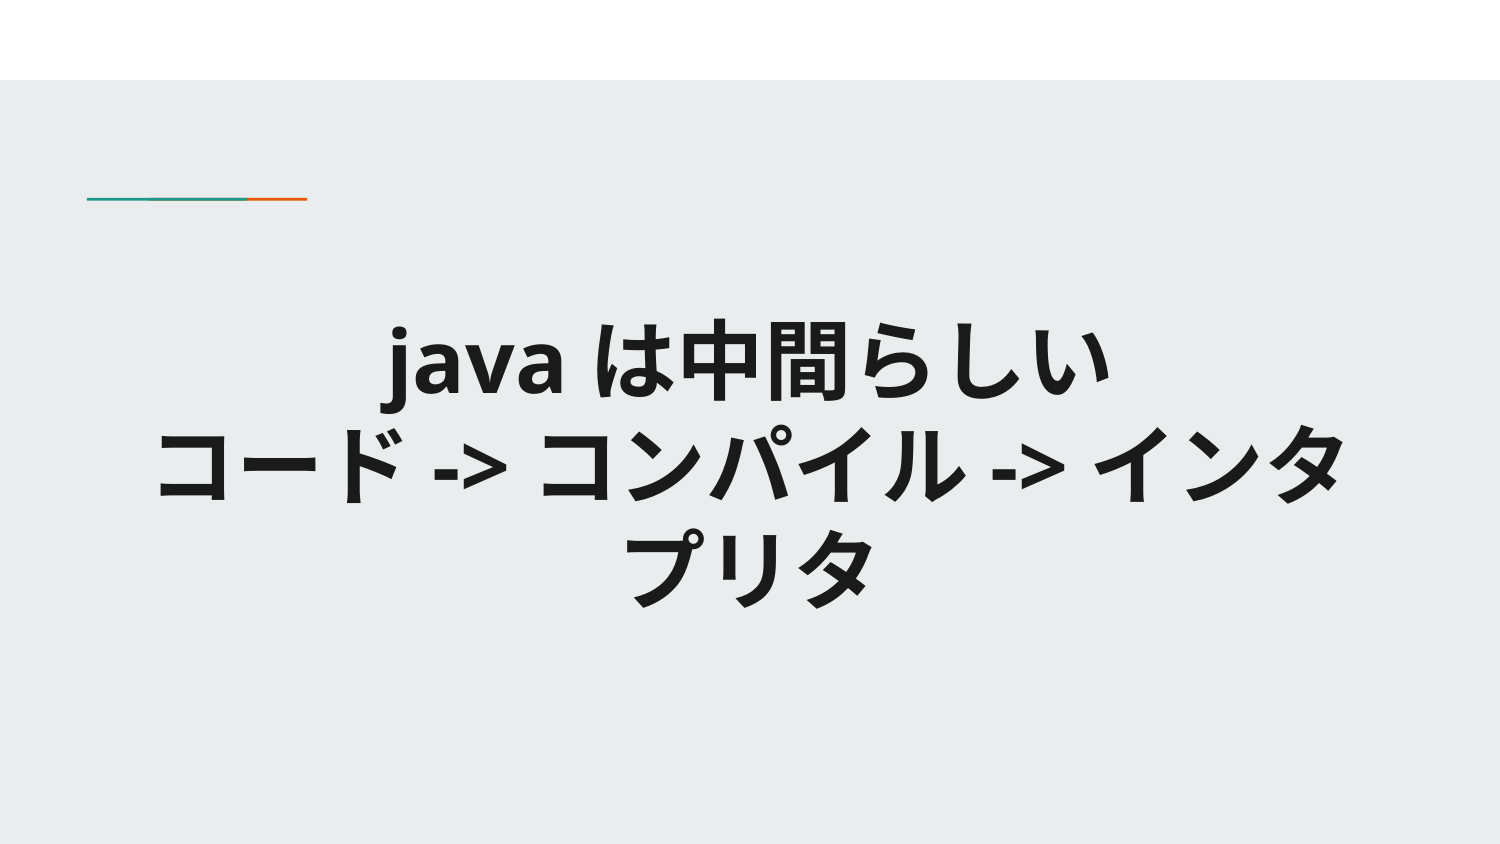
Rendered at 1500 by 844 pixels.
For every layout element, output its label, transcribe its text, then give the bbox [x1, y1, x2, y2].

title javaは中間らしい コード->コンパイル->インタプリタ [119, 216, 1381, 711]
